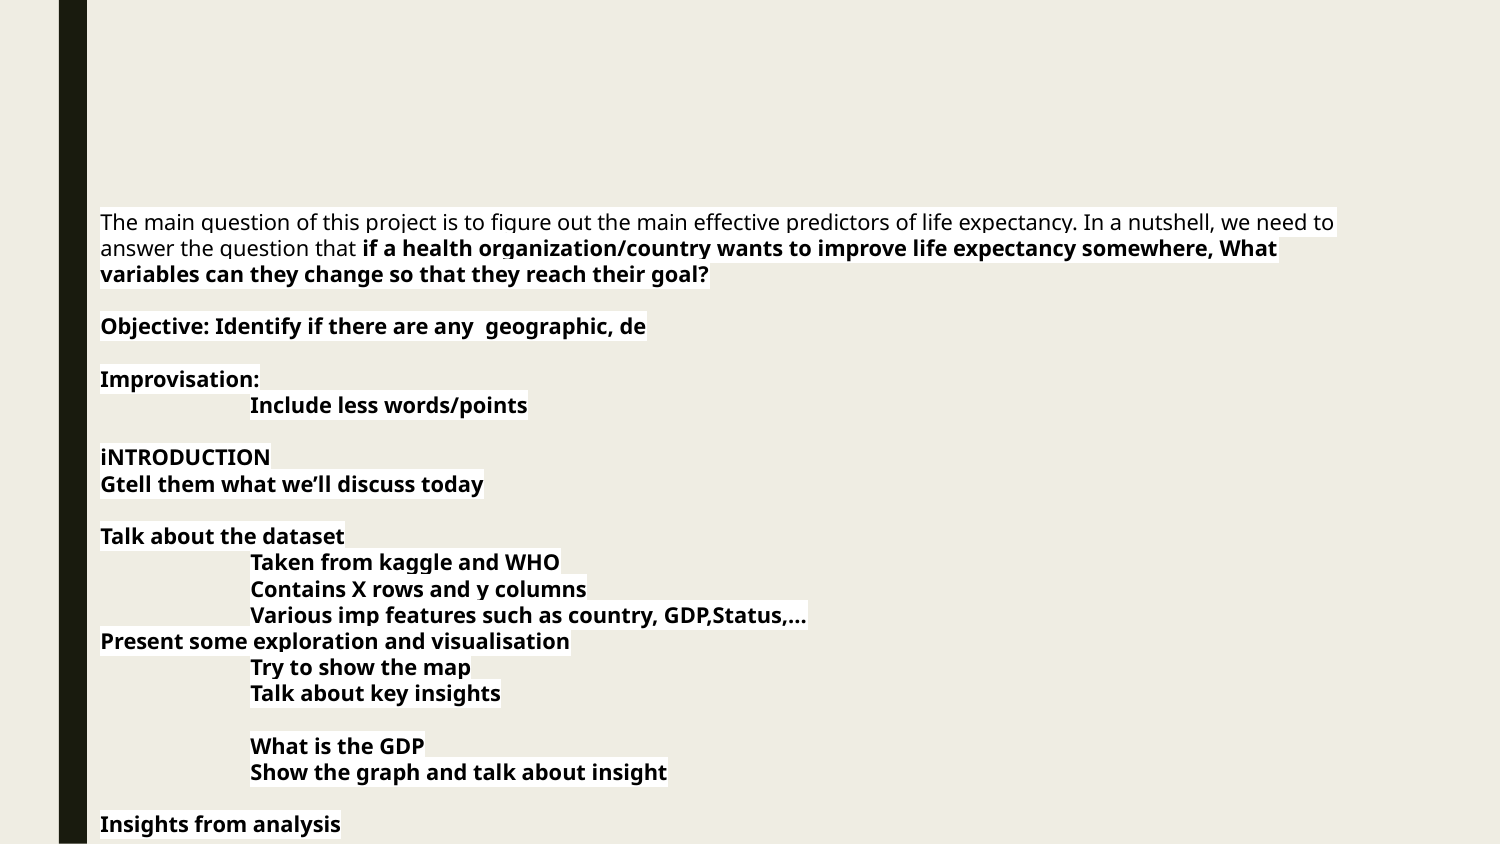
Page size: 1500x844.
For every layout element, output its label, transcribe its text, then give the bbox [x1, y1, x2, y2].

text_box The main question of this project is to figure out the main effective predictors of life expectancy. In a nutshell, we need to answer the question that if a health organization/country wants to improve life expectancy somewhere, What variables can they change so that they reach their goal? Objective: Identify if there are any geographic, de Improvisation: Include less words/points iNTRODUCTION Gtell them what we’ll discuss today Talk about the dataset Taken from kaggle and WHO Contains X rows and y columns Various imp features such as country, GDP,Status,... Present some exploration and visualisation Try to show the map Talk about key insights What is the GDP Show the graph and talk about insight Insights from analysis [85, 193, 1360, 844]
